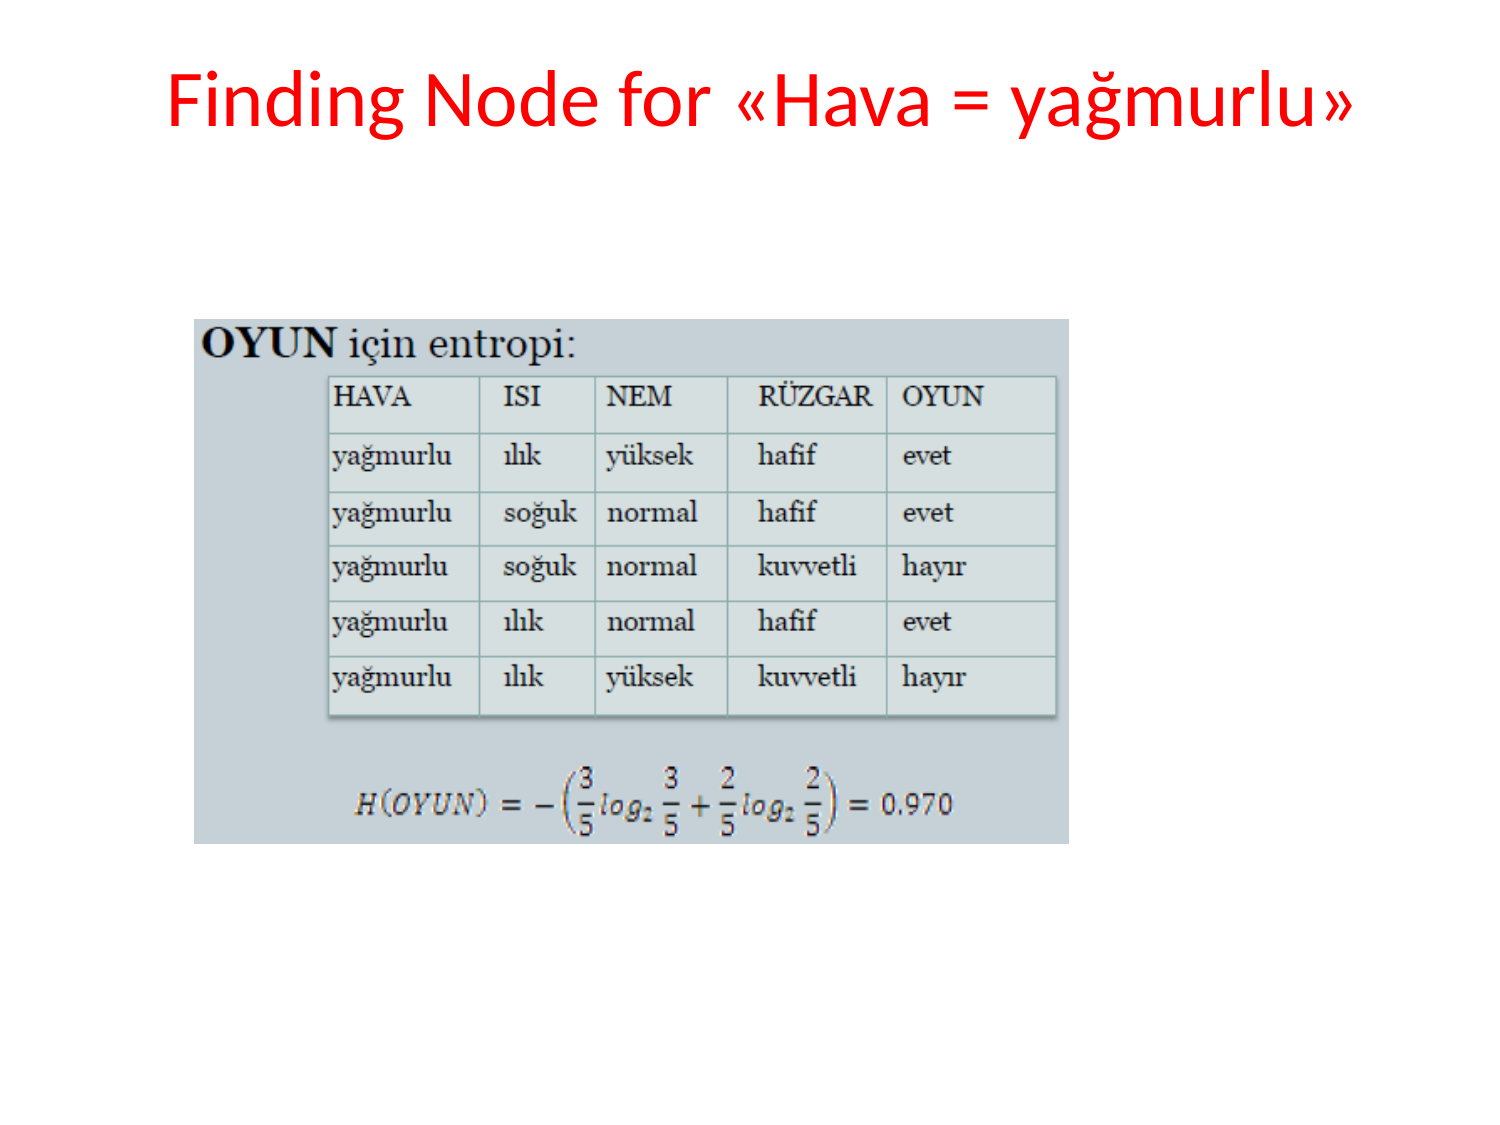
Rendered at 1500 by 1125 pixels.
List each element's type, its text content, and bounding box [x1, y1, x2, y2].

text_box Finding Node for «Hava = yağmurlu» [88, 0, 1439, 188]
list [194, 319, 1070, 844]
